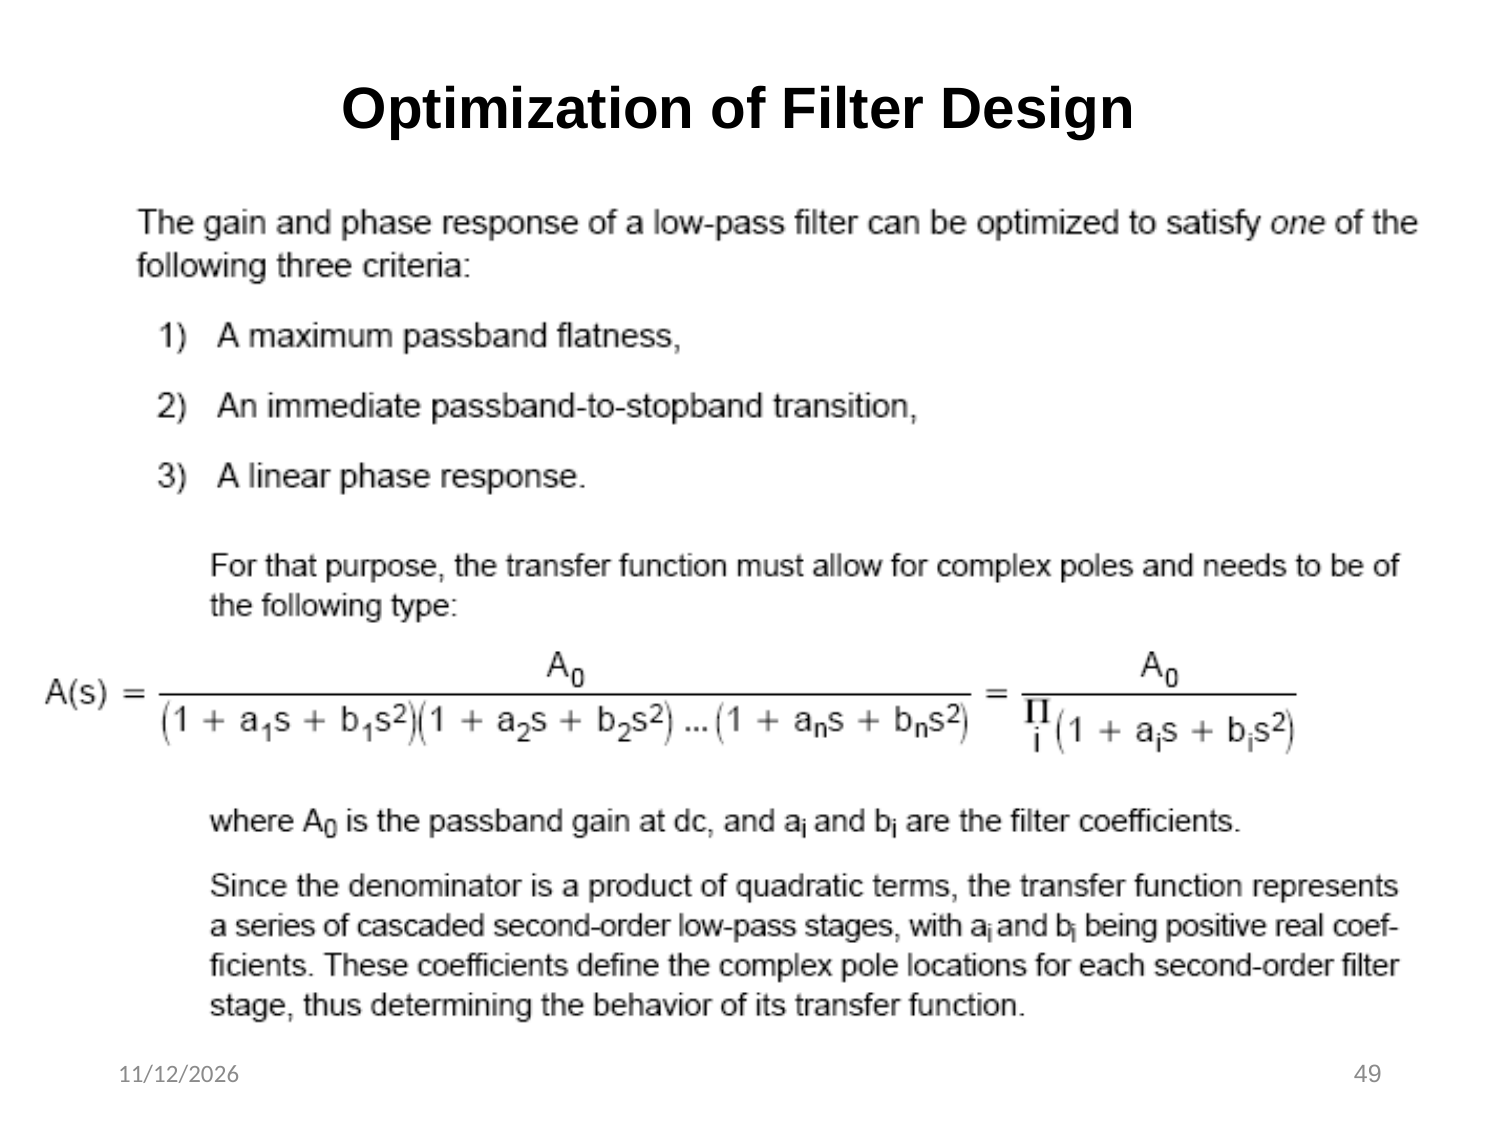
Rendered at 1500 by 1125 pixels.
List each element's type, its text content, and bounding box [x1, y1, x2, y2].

picture [112, 187, 1438, 511]
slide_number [103, 1042, 441, 1103]
slide_number 49 [1059, 1042, 1397, 1103]
picture [0, 537, 1463, 1033]
text_box Optimization of Filter Design [300, 62, 1178, 148]
